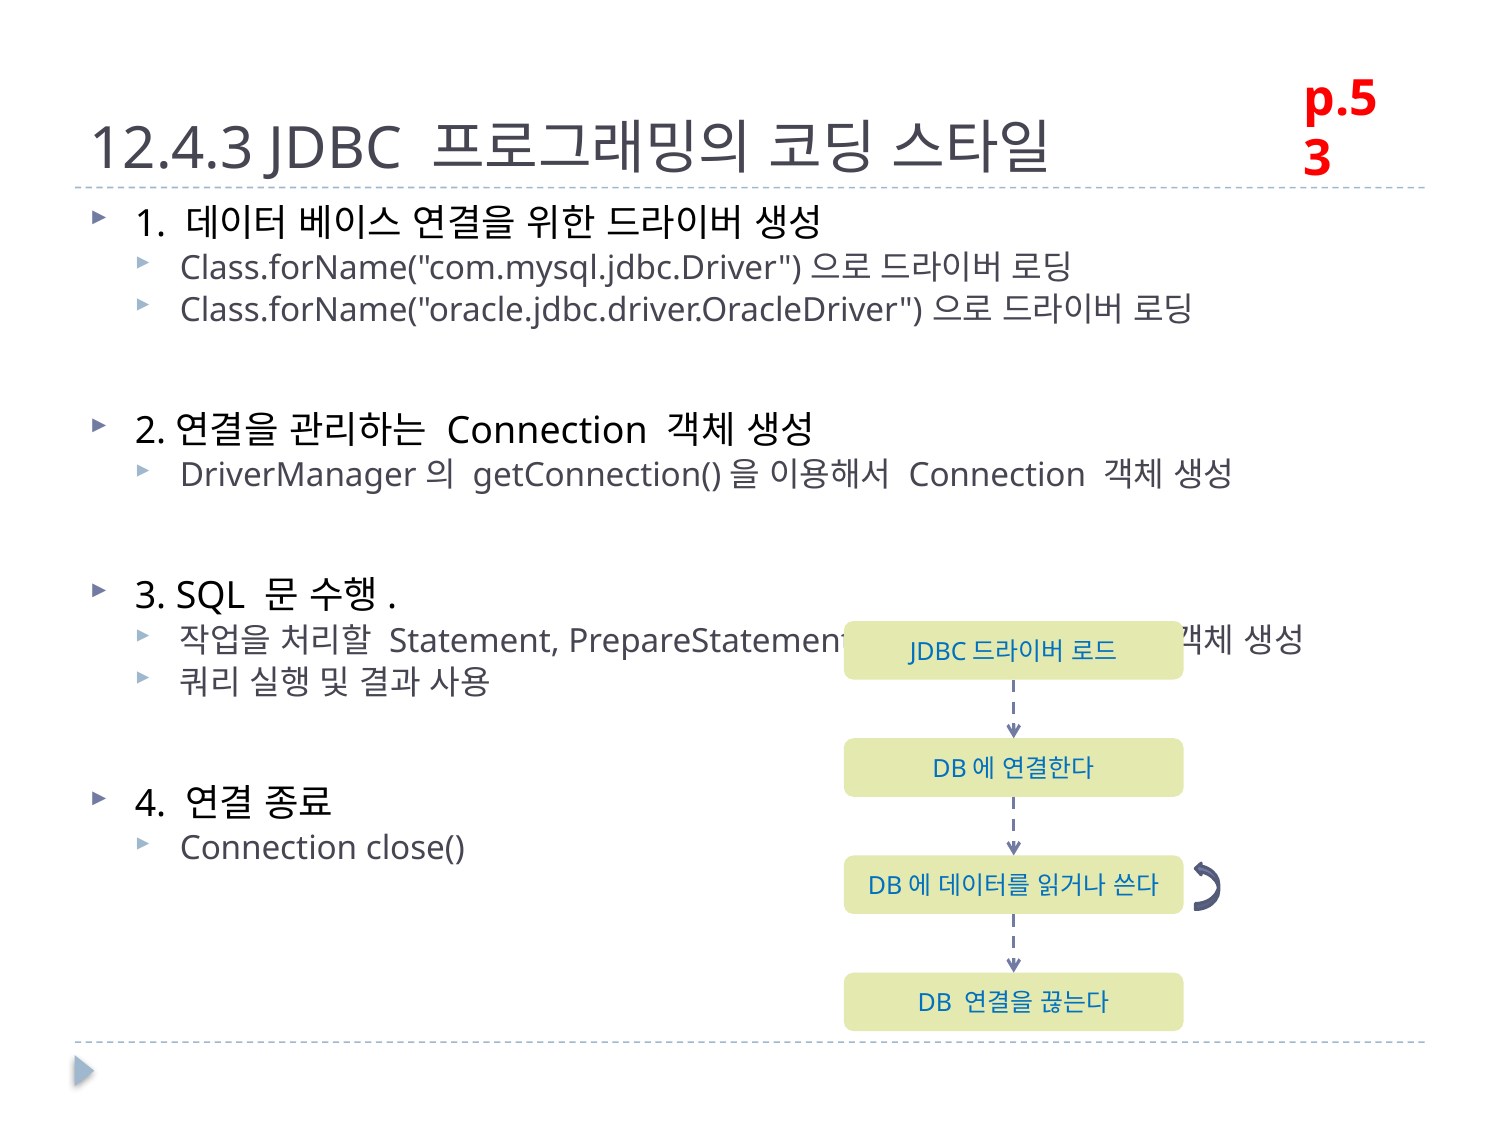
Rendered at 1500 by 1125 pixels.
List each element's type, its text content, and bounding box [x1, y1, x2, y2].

title 12.4.3 JDBC 프로그래밍의 코딩 스타일 [75, 24, 1425, 188]
list 1. 데이터 베이스 연결을 위한 드라이버 생성 Class.forName("com.mysql.jdbc.Driver")으로 드라이버 로딩 Class.forName("oracle.jdbc.driver.OracleDriver")으로 드라이버 로딩 2.연결을 관리하는 Connection 객체 생성 DriverManager의 getConnection()을 이용해서 Connection 객체 생성 3. SQL 문 수행. 작업을 처리할 Statement, PrepareStatement, CallableStatement 객체 생성 쿼리 실행 및 결과 사용 4. 연결 종료 Connection close() [75, 200, 1425, 1010]
text_box DB 연결을 끊는다 [842, 971, 1186, 1033]
text_box p.53 [1289, 58, 1418, 194]
text_box [1193, 861, 1221, 912]
text_box DB에 데이터를 읽거나 쓴다 [842, 853, 1186, 916]
text_box DB에 연결한다 [842, 736, 1186, 799]
text_box JDBC드라이버 로드 [842, 619, 1186, 682]
